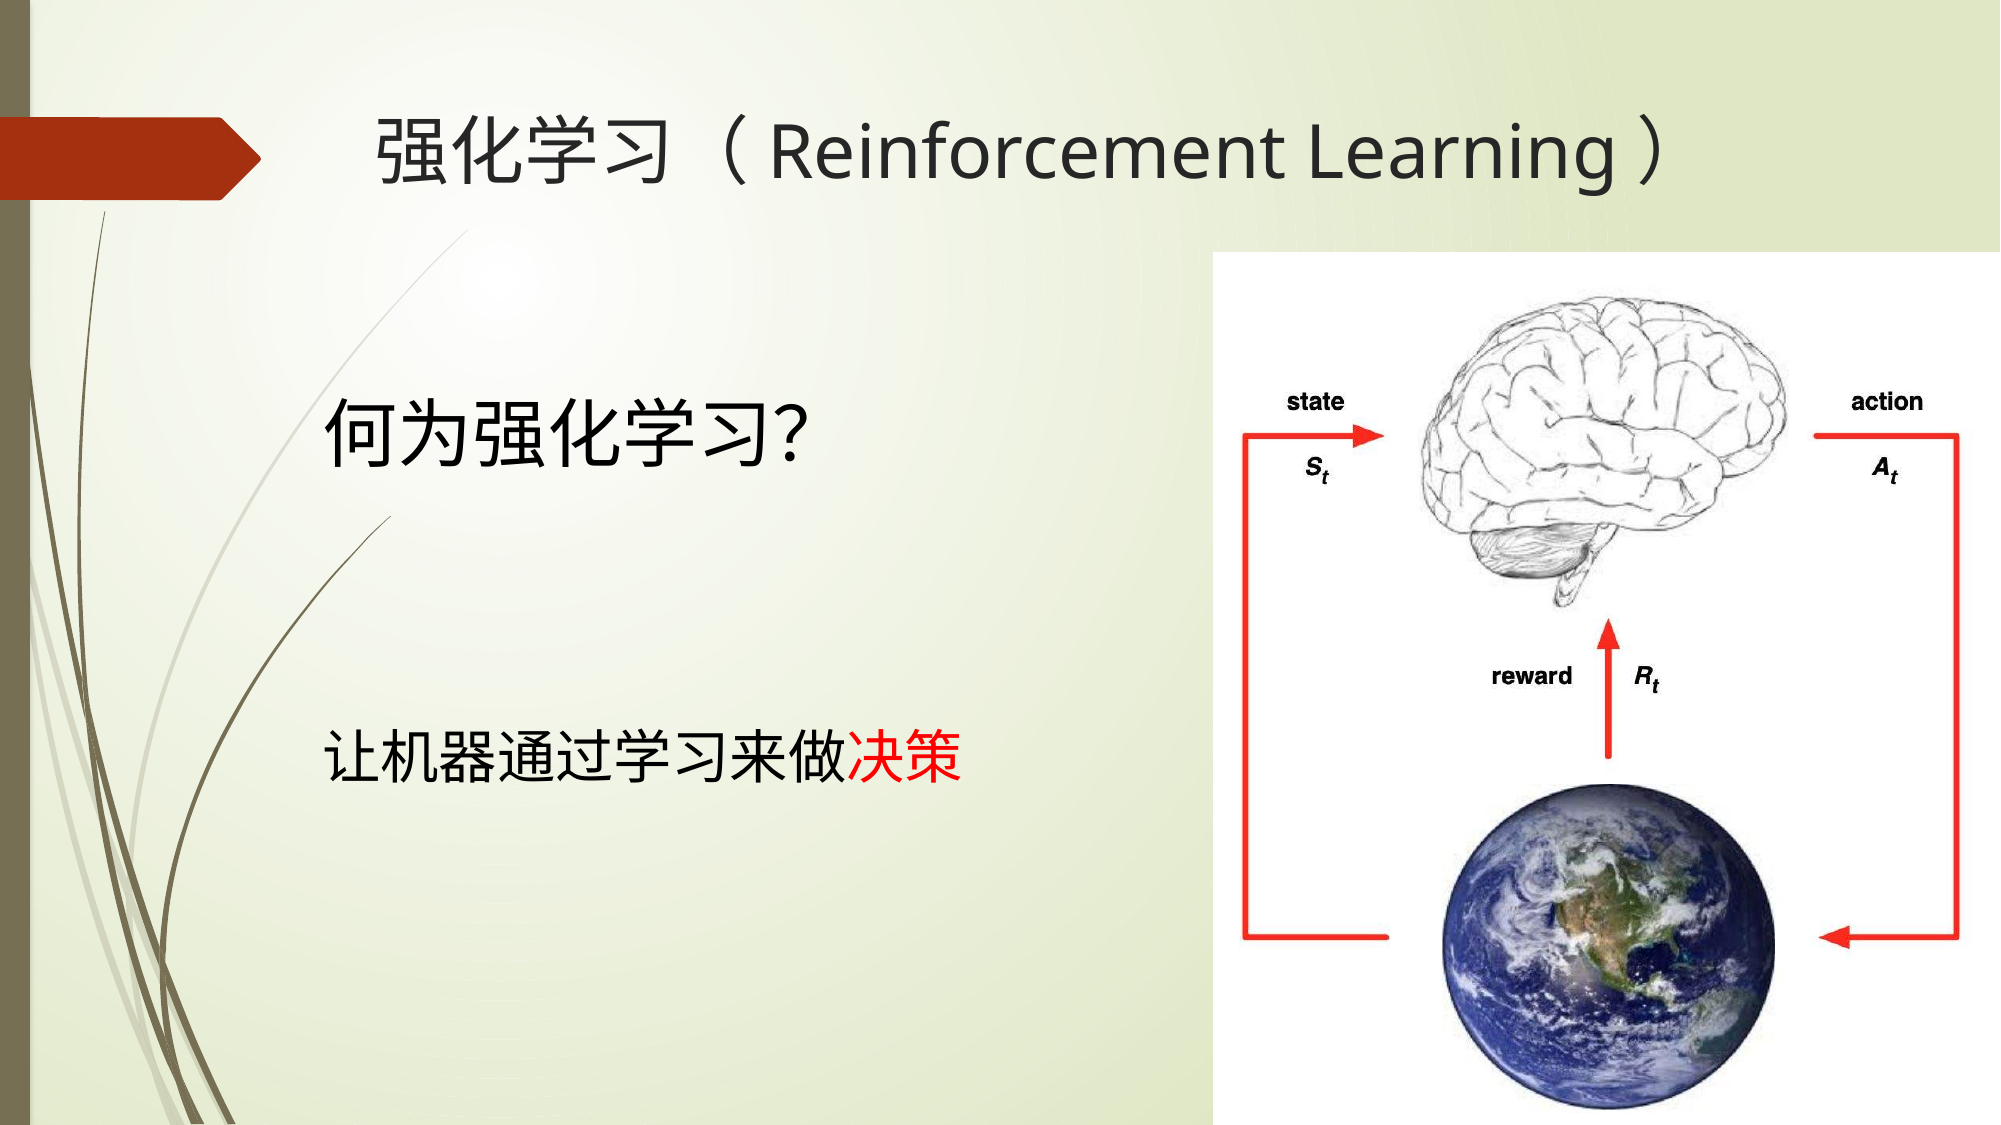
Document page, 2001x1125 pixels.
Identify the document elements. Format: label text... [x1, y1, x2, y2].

picture [1212, 252, 2000, 1125]
title 强化学习（Reinforcement Learning） [359, 96, 1822, 307]
text_box 让机器通过学习来做决策 [307, 712, 1039, 868]
text_box 何为强化学习？ [307, 378, 984, 484]
